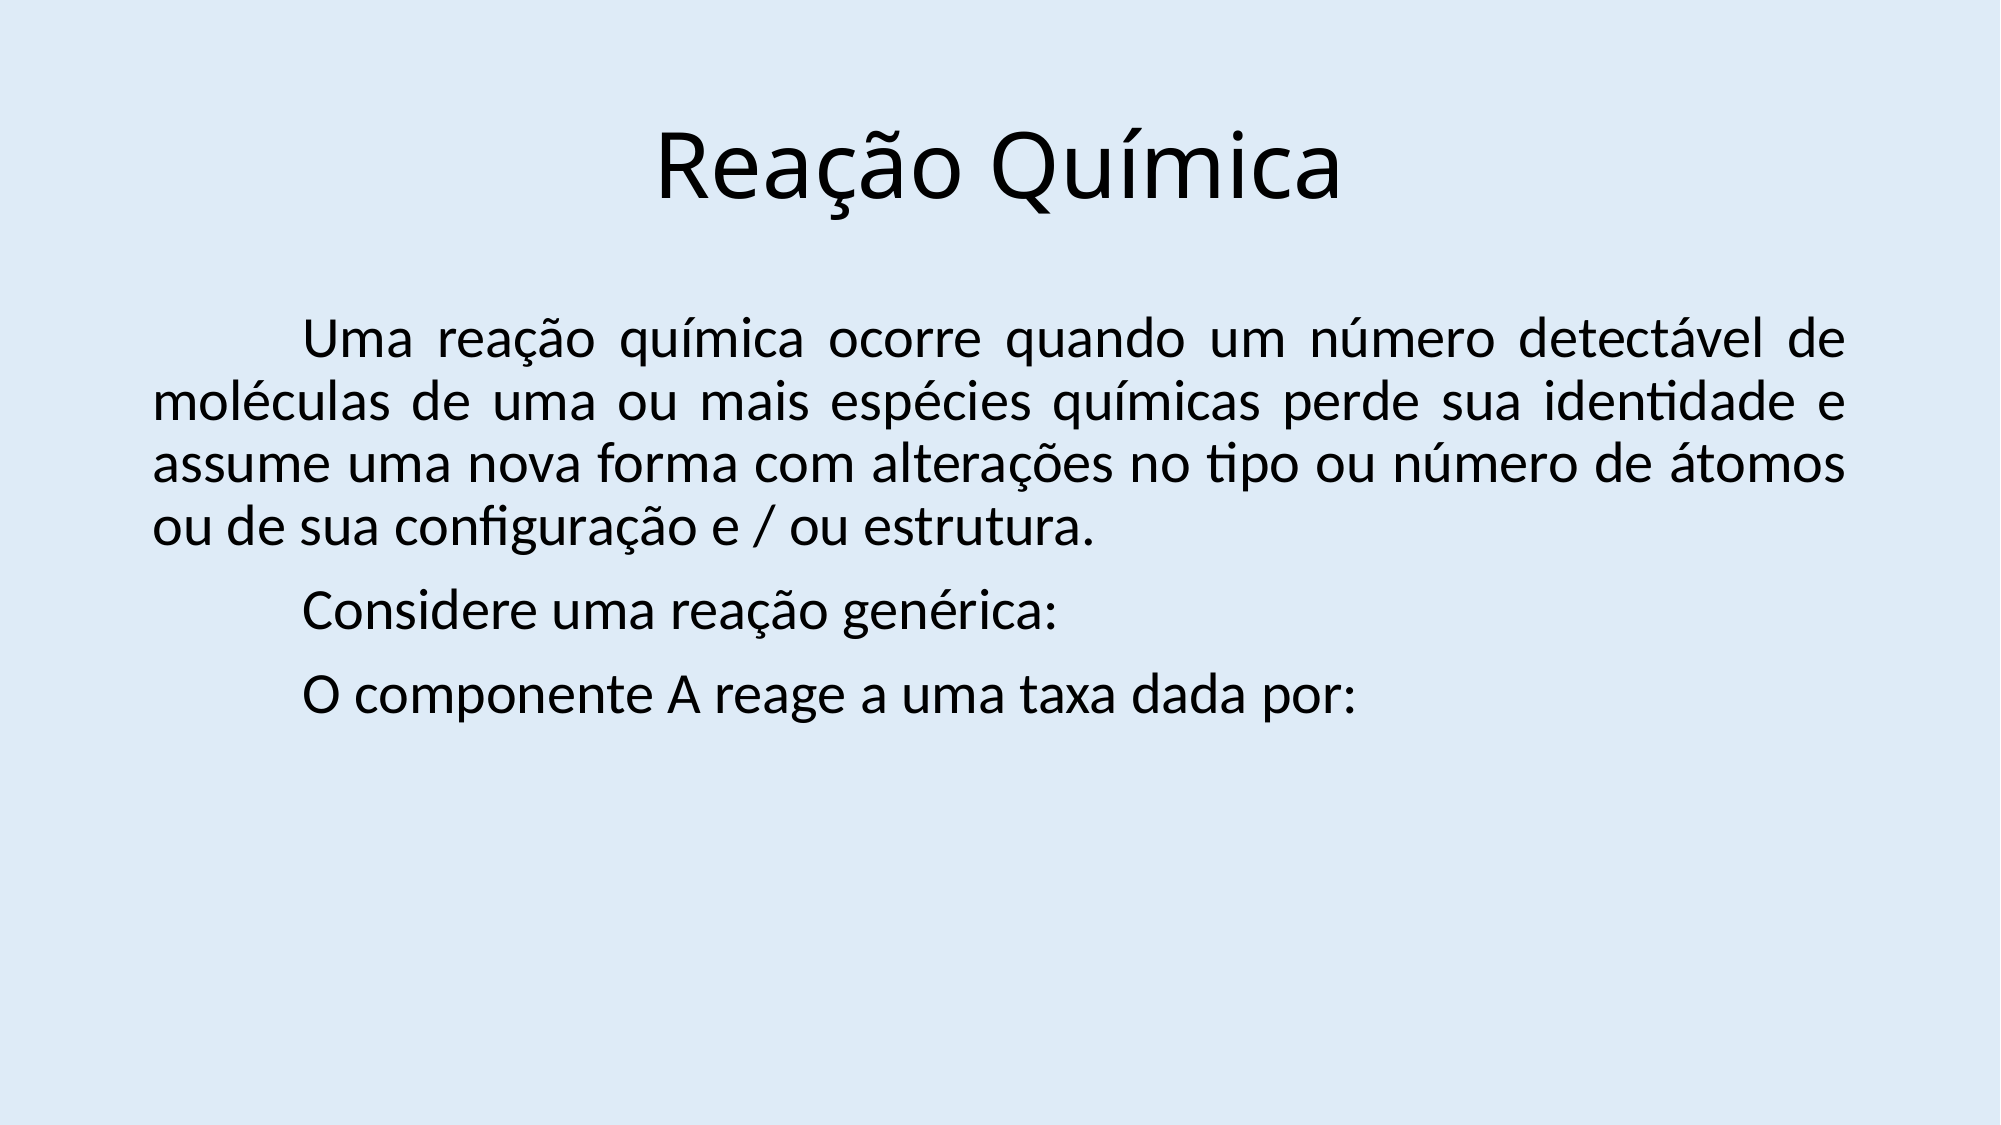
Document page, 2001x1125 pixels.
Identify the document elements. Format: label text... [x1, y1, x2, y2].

title Reação Química [137, 59, 1863, 278]
